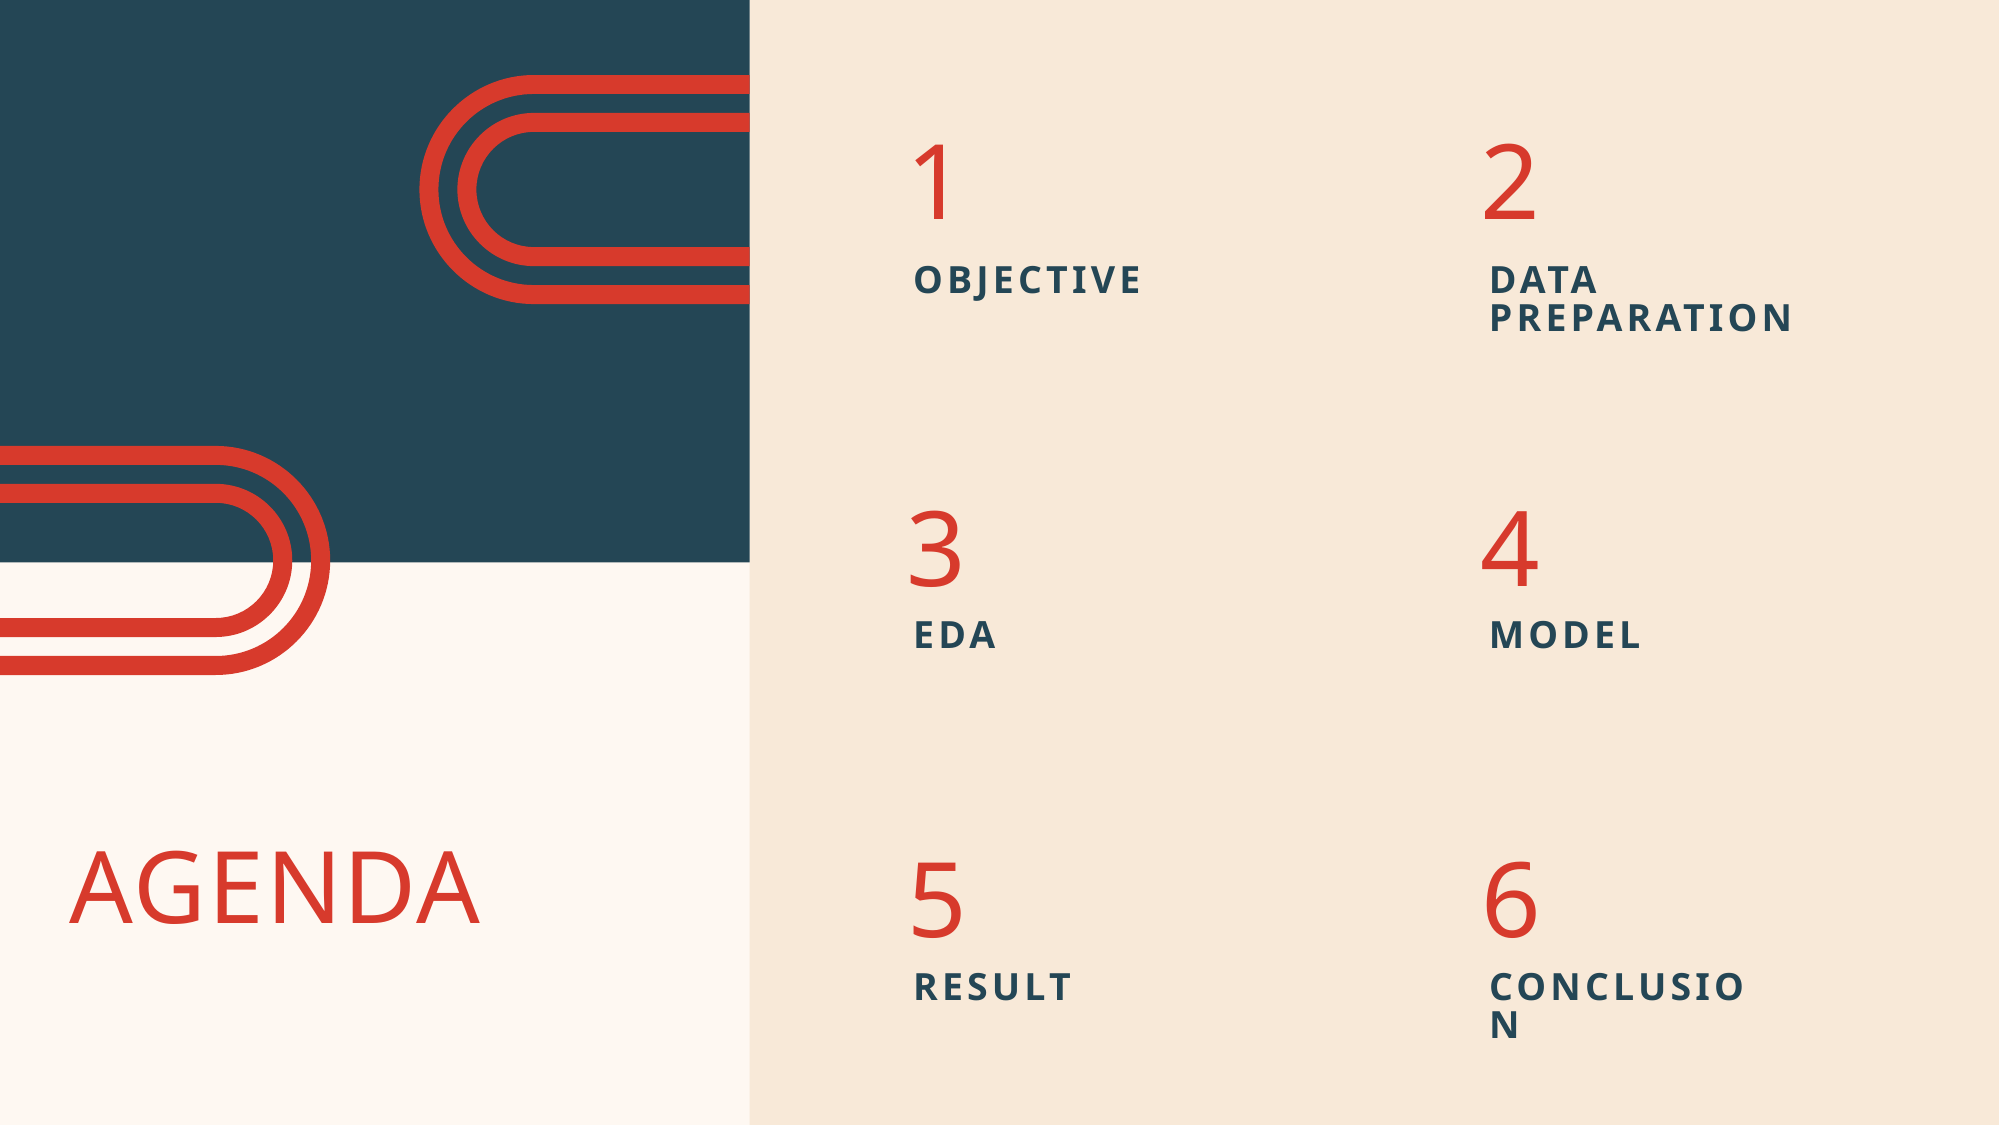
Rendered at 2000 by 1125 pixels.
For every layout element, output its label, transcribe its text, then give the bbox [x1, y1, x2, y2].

title Agenda [49, 750, 700, 1079]
list 1 [886, 125, 1062, 246]
text_box 5 [887, 843, 1063, 964]
text_box result [893, 959, 1212, 1016]
list 3 [886, 491, 1062, 613]
text_box Conclusion [1469, 959, 1788, 1016]
text_box 6 [1460, 843, 1636, 964]
list eda [893, 608, 1212, 664]
list Data preparation [1468, 252, 1925, 309]
list 2 [1460, 125, 1636, 246]
list model [1468, 608, 1788, 664]
list 4 [1460, 491, 1636, 613]
list objective [893, 252, 1212, 309]
